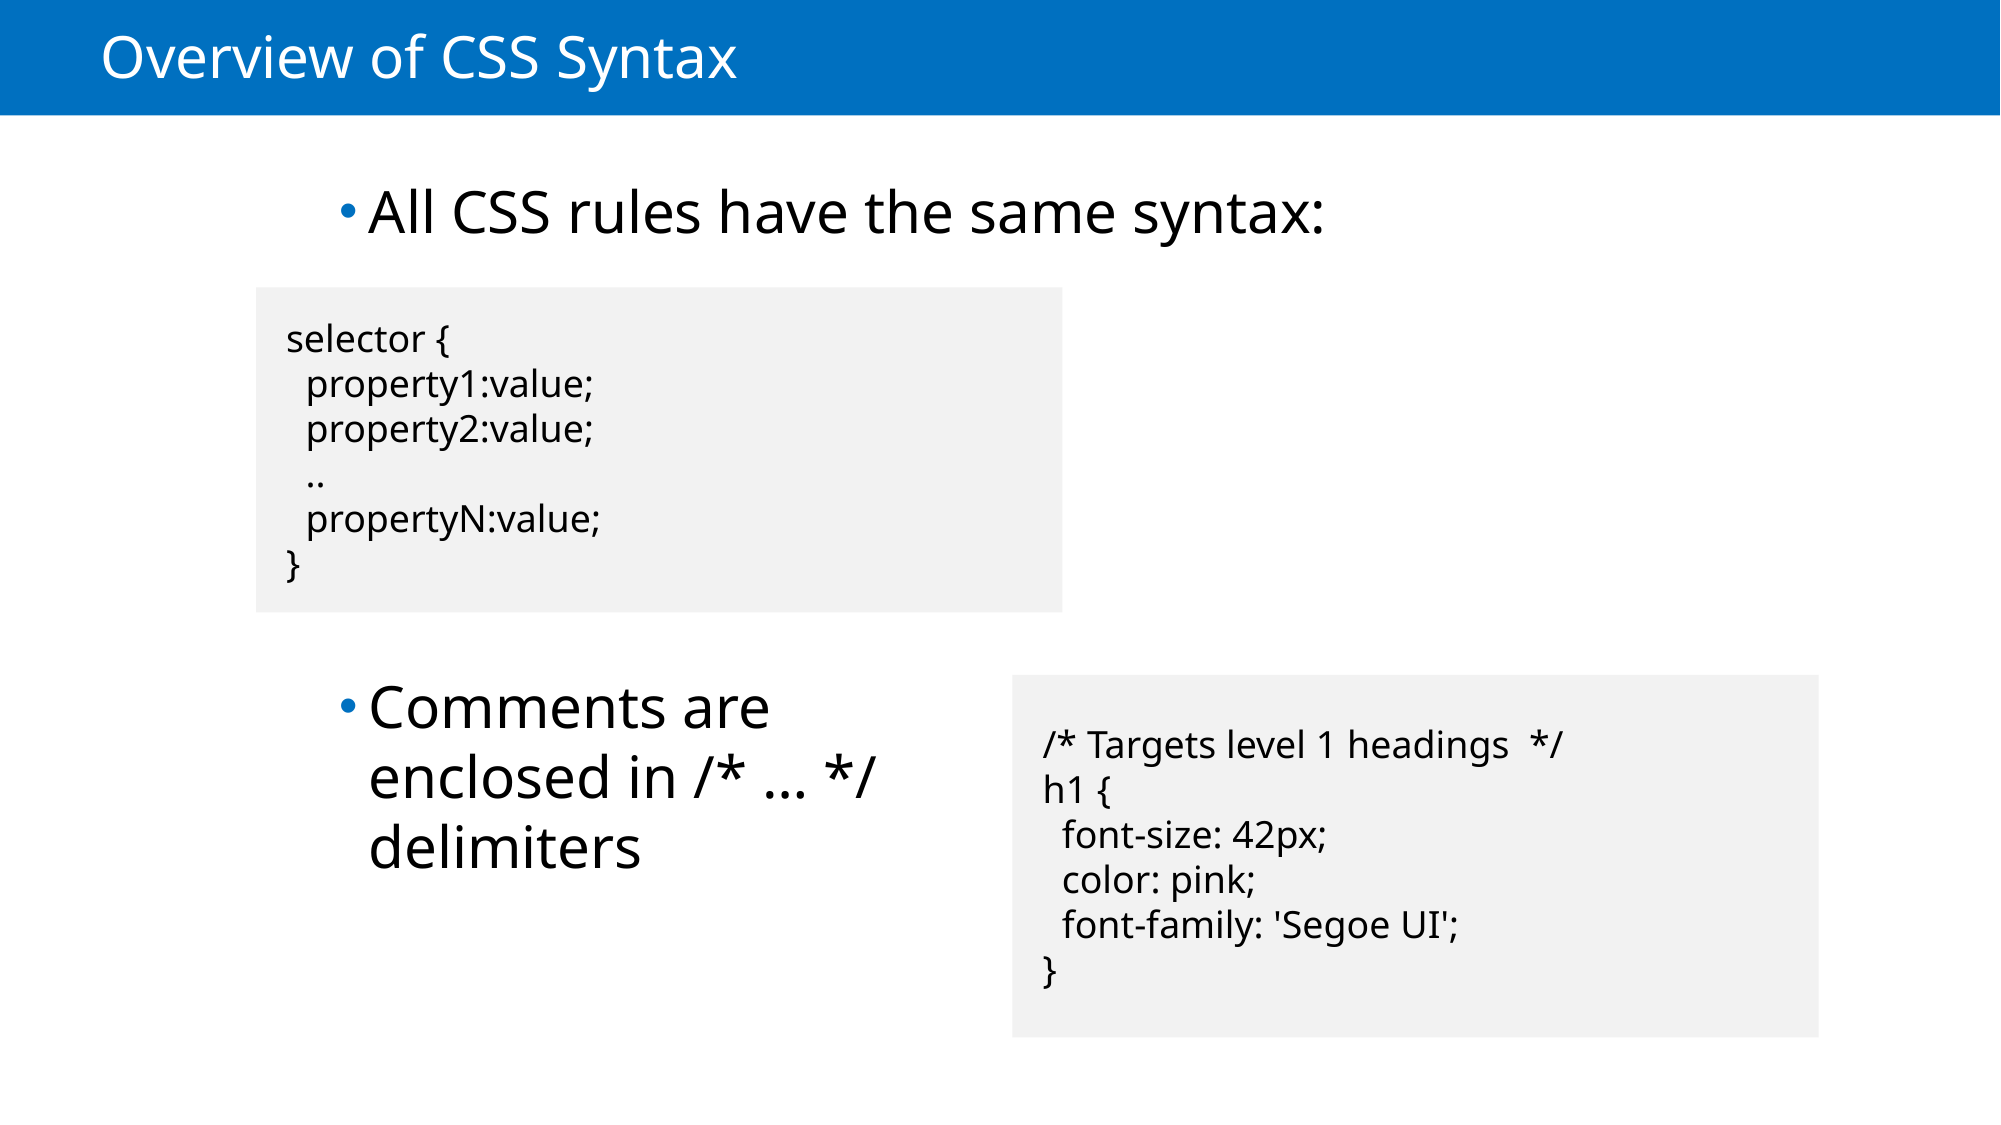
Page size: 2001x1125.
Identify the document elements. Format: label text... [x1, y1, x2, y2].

text_box selector { property1:value; property2:value; .. propertyN:value; } [256, 287, 1063, 613]
title Overview of CSS Syntax [100, 0, 1802, 122]
text_box /* Targets level 1 headings */ h1 { font-size: 42px; color: pink; font-family: 'Segoe UI'; } [1012, 674, 1819, 1038]
text_box All CSS rules have the same syntax: Comments are enclosed in /* … */ delimiters [325, 167, 1658, 1012]
